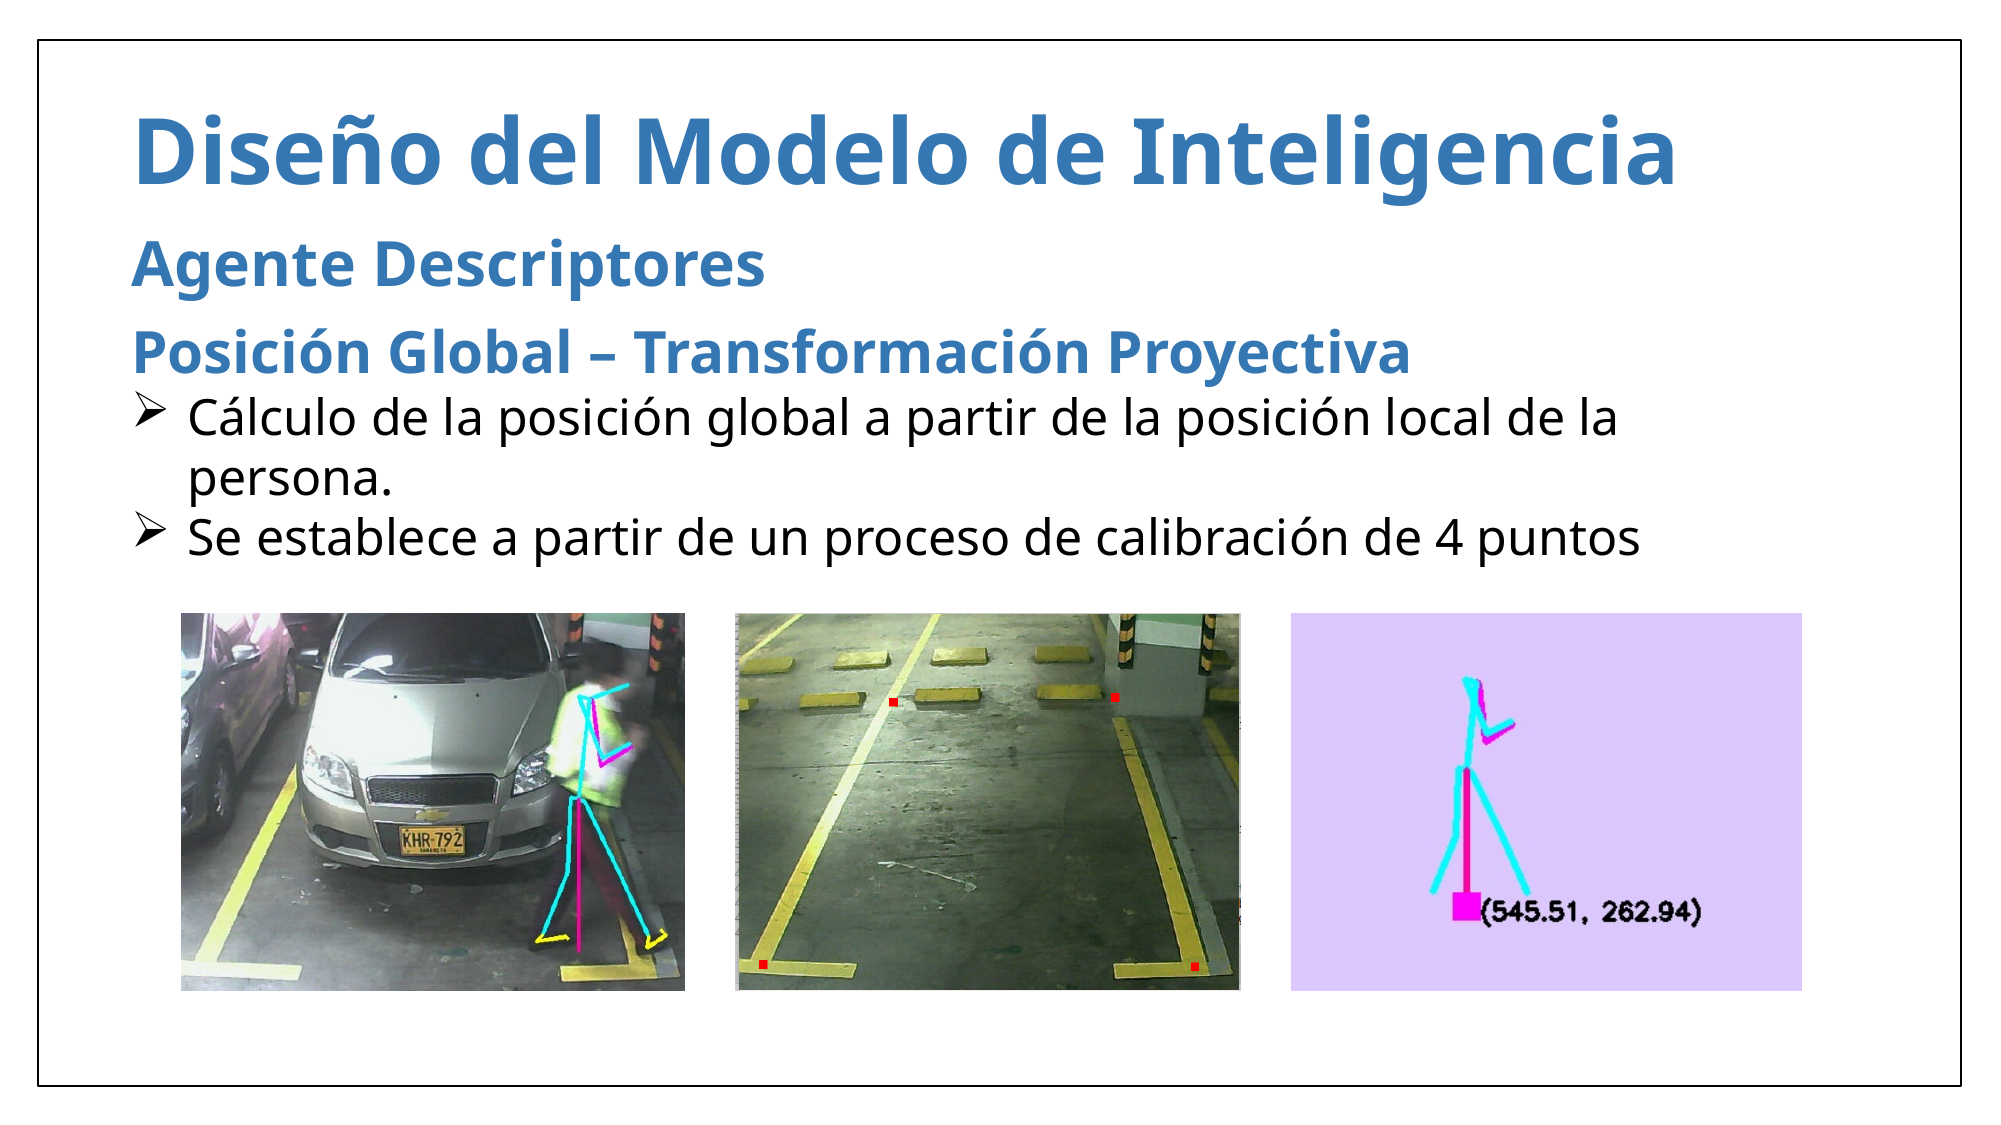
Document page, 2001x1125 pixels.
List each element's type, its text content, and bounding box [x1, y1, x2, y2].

picture [1291, 613, 1803, 991]
picture [734, 613, 1241, 991]
text_box Diseño del Modelo de Inteligencia [116, 43, 1737, 266]
text_box Posición Global – Transformación Proyectiva Cálculo de la posición global a partir de la posición local de la persona. Se establece a partir de un proceso de calibración de 4 puntos [116, 307, 1739, 573]
text_box Agente Descriptores [116, 216, 1524, 307]
picture [181, 613, 685, 991]
